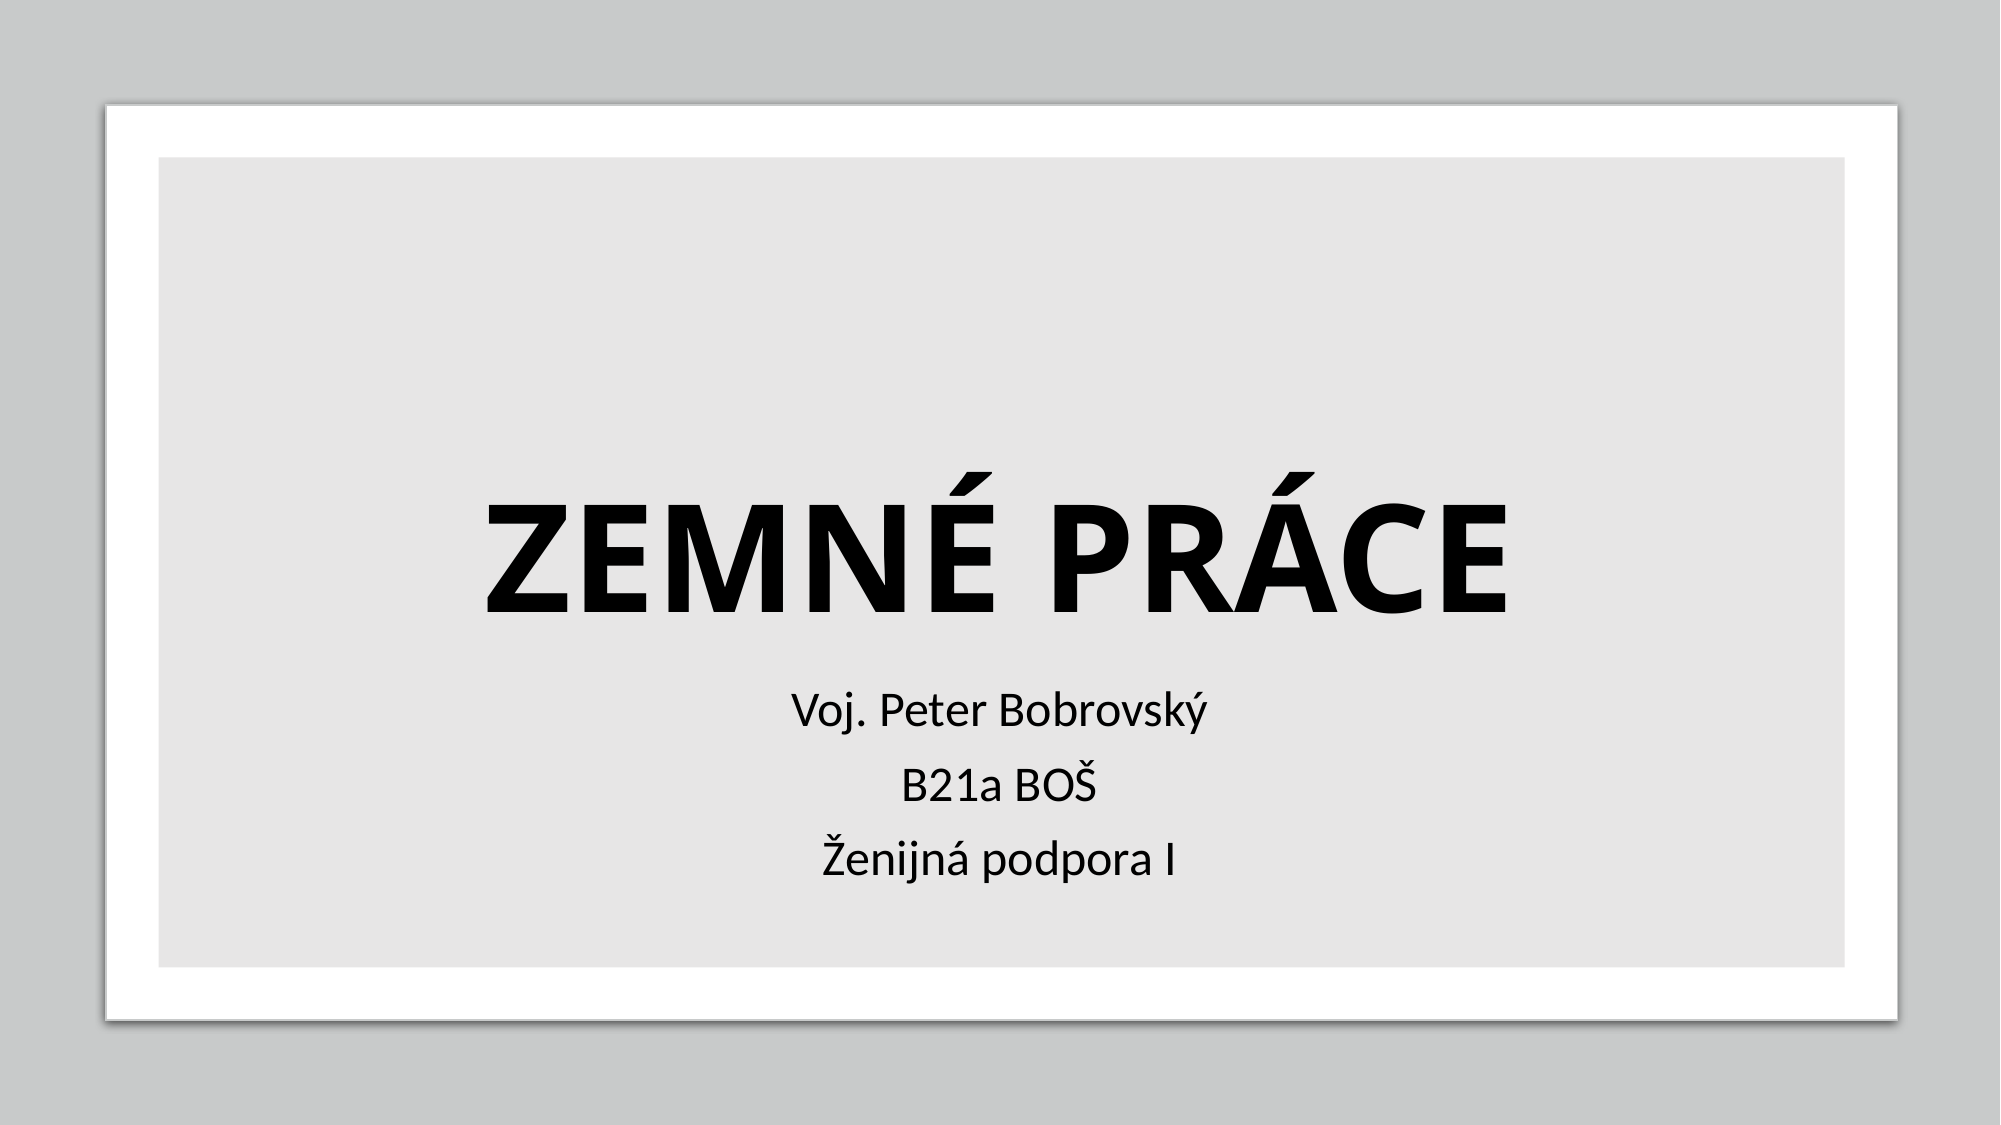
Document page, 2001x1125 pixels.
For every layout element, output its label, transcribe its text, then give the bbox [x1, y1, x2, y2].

text_box [0, 0, 2000, 1125]
text_box [158, 156, 1846, 968]
title ZEMNÉ PRÁCE [249, 225, 1750, 653]
text_box [105, 104, 1898, 1021]
subtitle Voj. Peter Bobrovský B21a BOŠ Ženijná podpora I [249, 675, 1750, 905]
